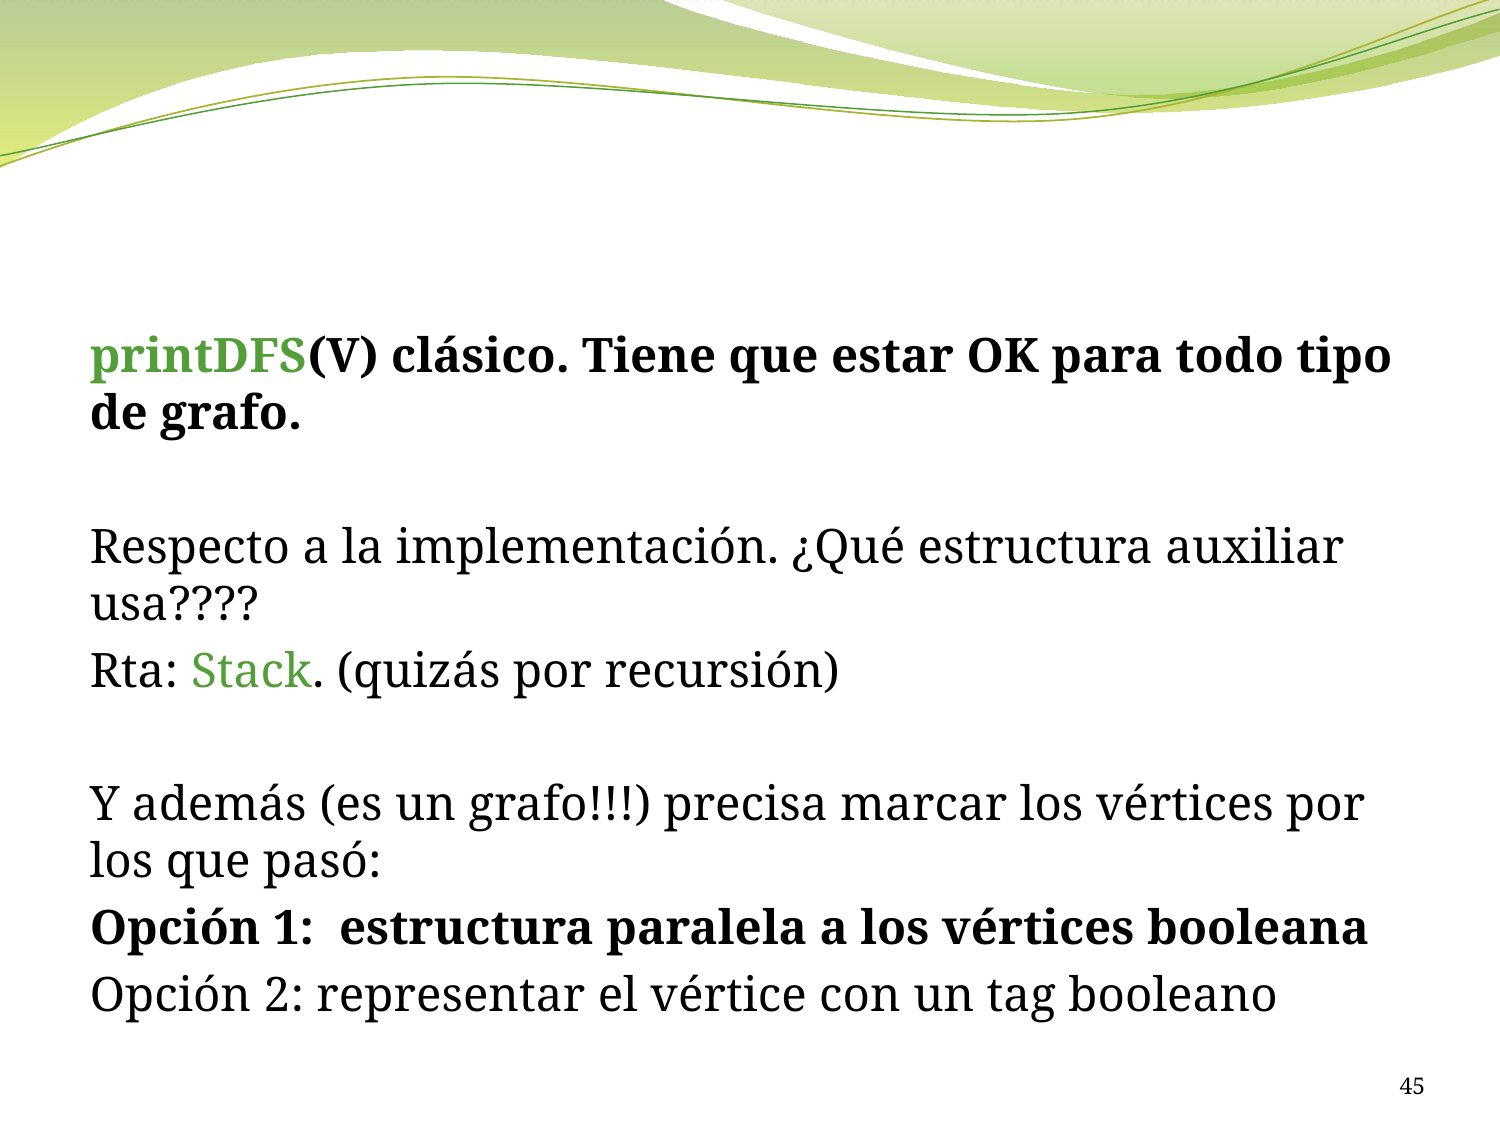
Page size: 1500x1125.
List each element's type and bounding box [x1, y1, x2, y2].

slide_number [1299, 1042, 1425, 1103]
list [75, 317, 1425, 1038]
